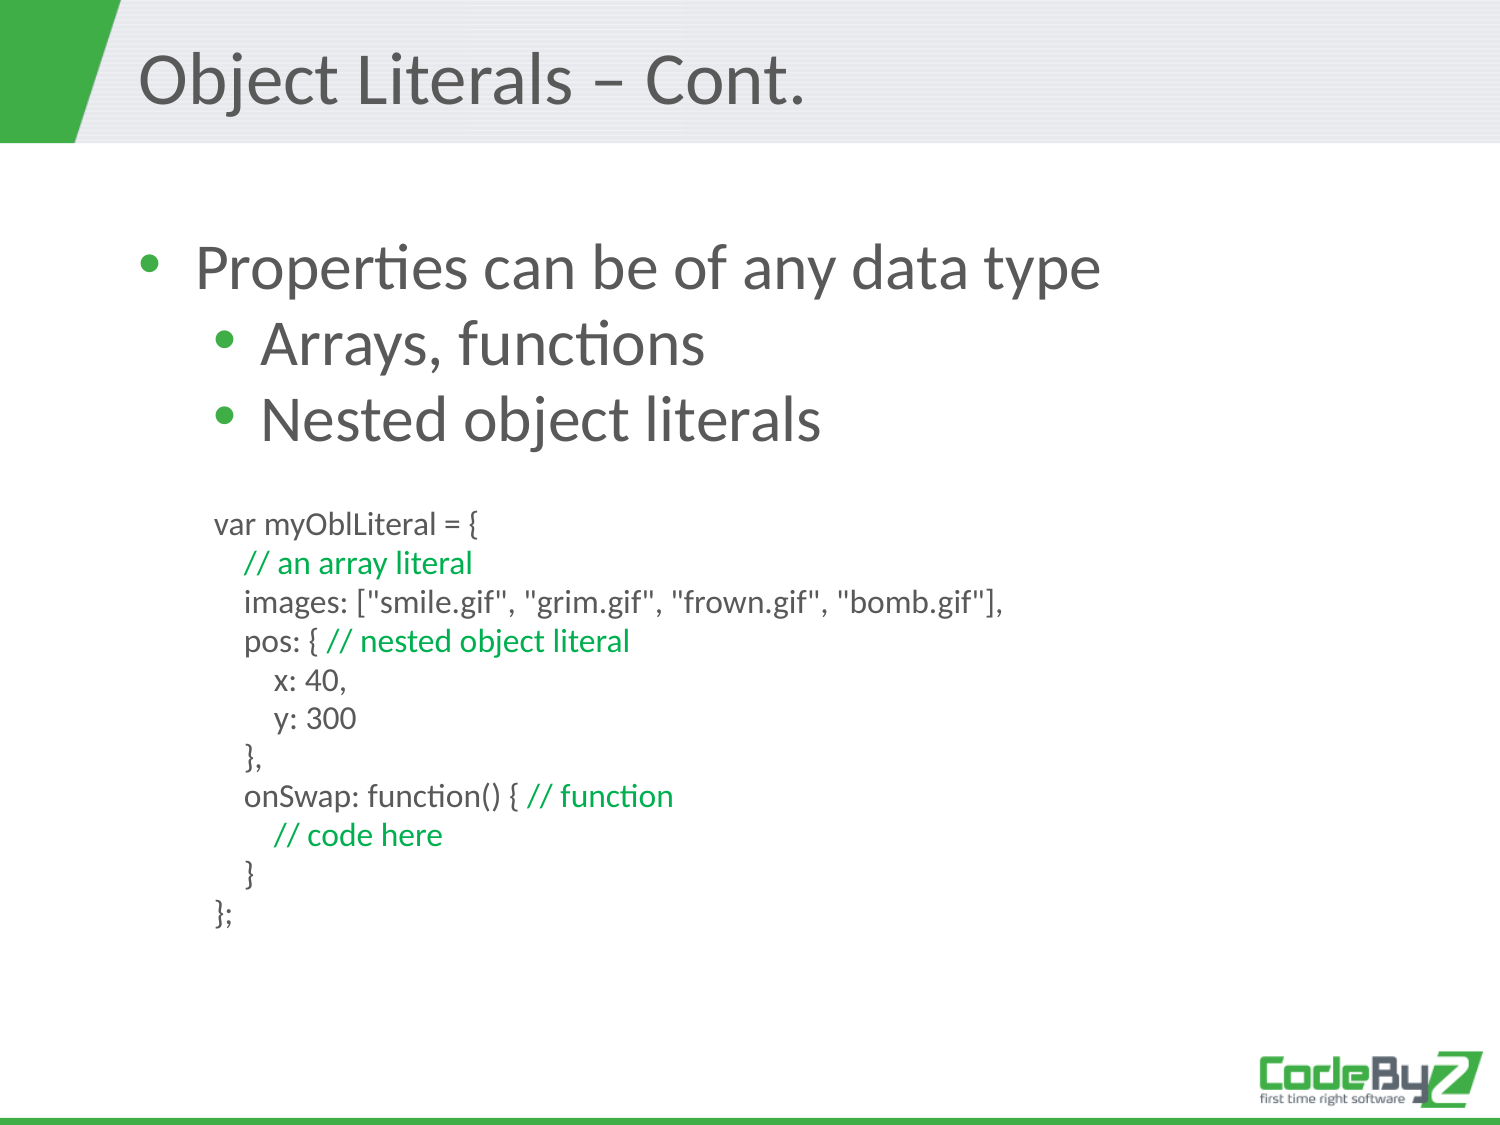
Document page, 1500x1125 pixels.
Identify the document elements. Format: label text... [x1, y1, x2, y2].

title Object Literals – Cont. [123, 0, 1425, 149]
list Properties can be of any data type Arrays, functions Nested object literals var myOblLiteral = { // an array literal images: ["smile.gif", "grim.gif", "frown.gif", "bomb.gif"], pos: { // nested object literal x: 40, y: 300 }, onSwap: function() { // function // code here } }; [123, 231, 1425, 975]
picture [0, 0, 1500, 1117]
